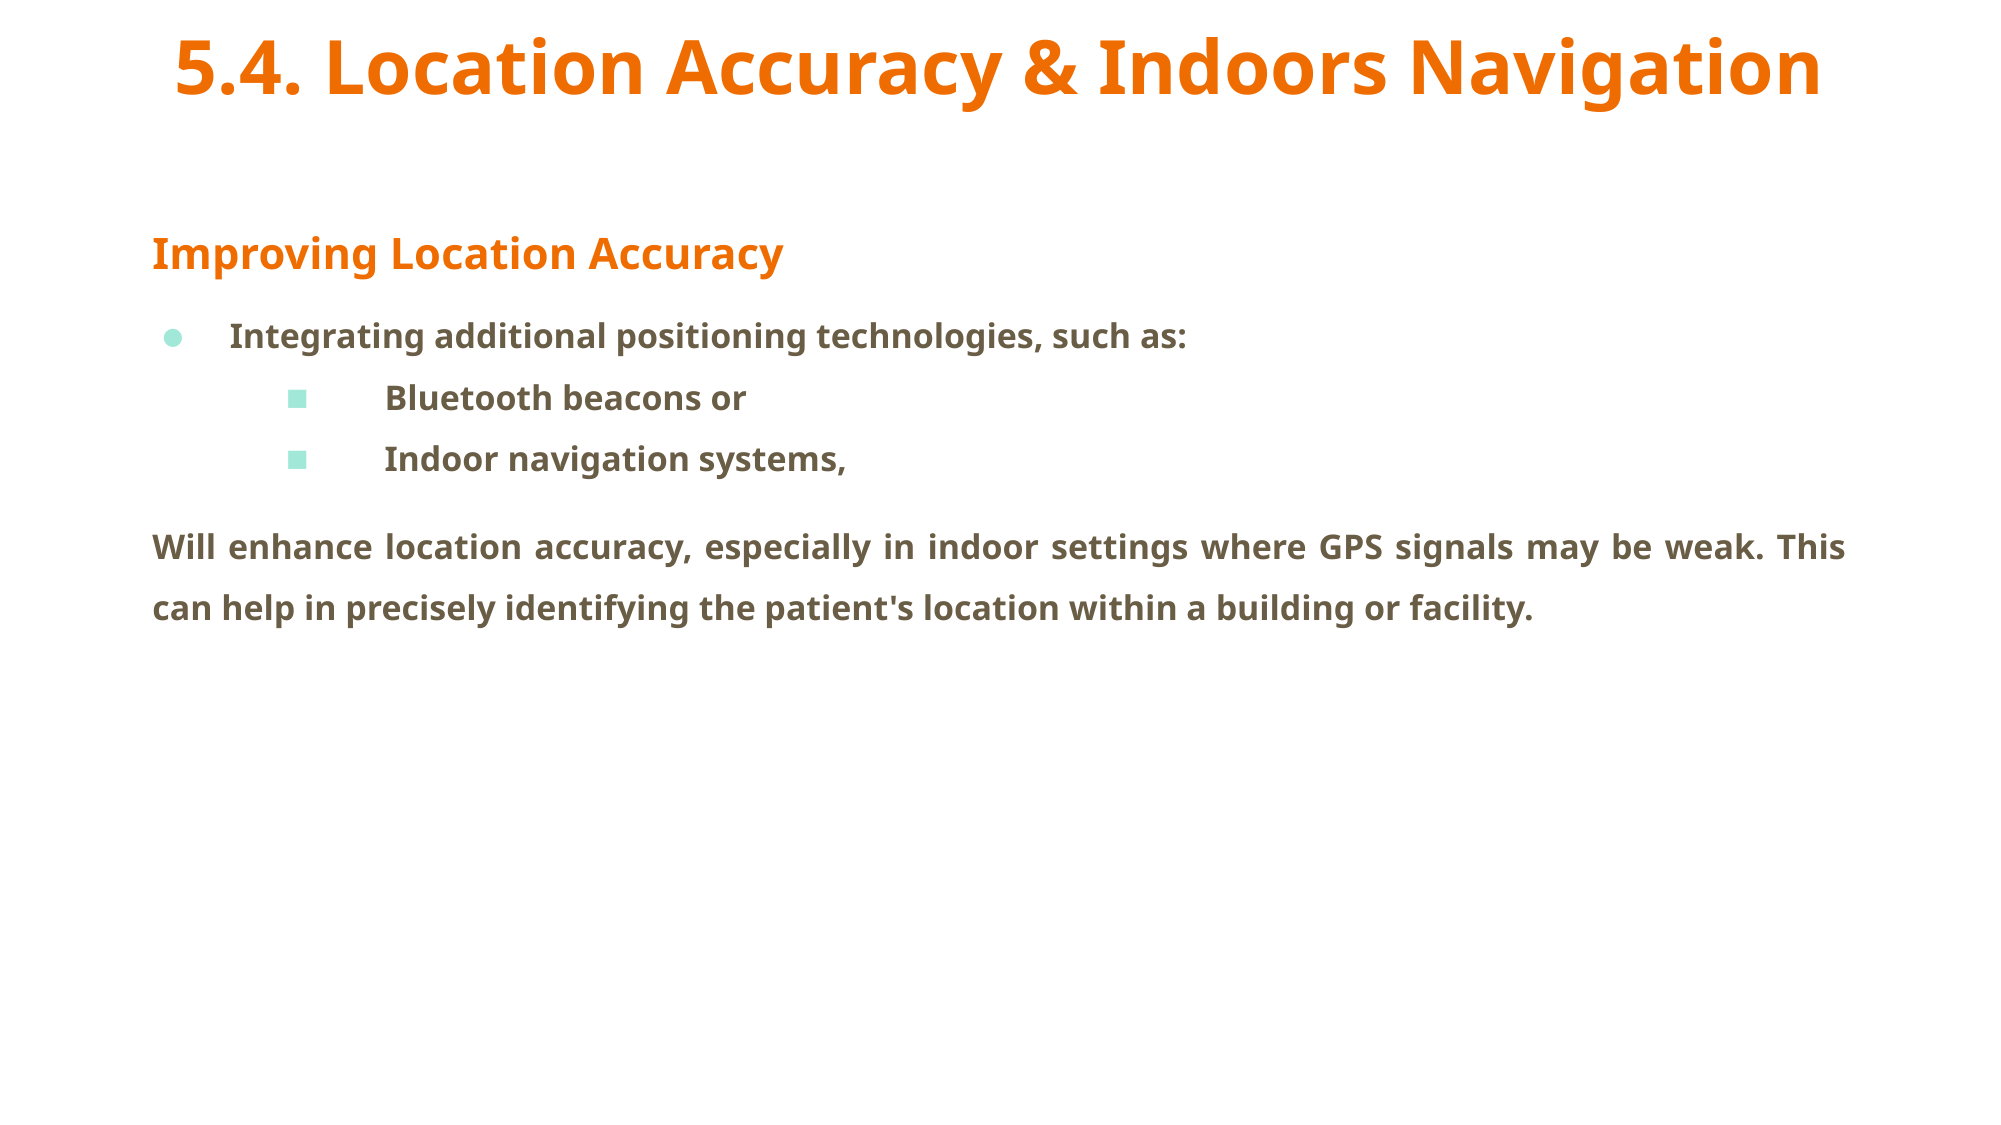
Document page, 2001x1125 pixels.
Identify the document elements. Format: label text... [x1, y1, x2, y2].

list Improving Location Accuracy Integrating additional positioning technologies, such as: Bluetooth beacons or Indoor navigation systems, Will enhance location accuracy, especially in indoor settings where GPS signals may be weak. This can help in precisely identifying the patient's location within a building or facility. [137, 192, 1863, 636]
title 5.4. Location Accuracy & Indoors Navigation [137, 15, 1863, 125]
